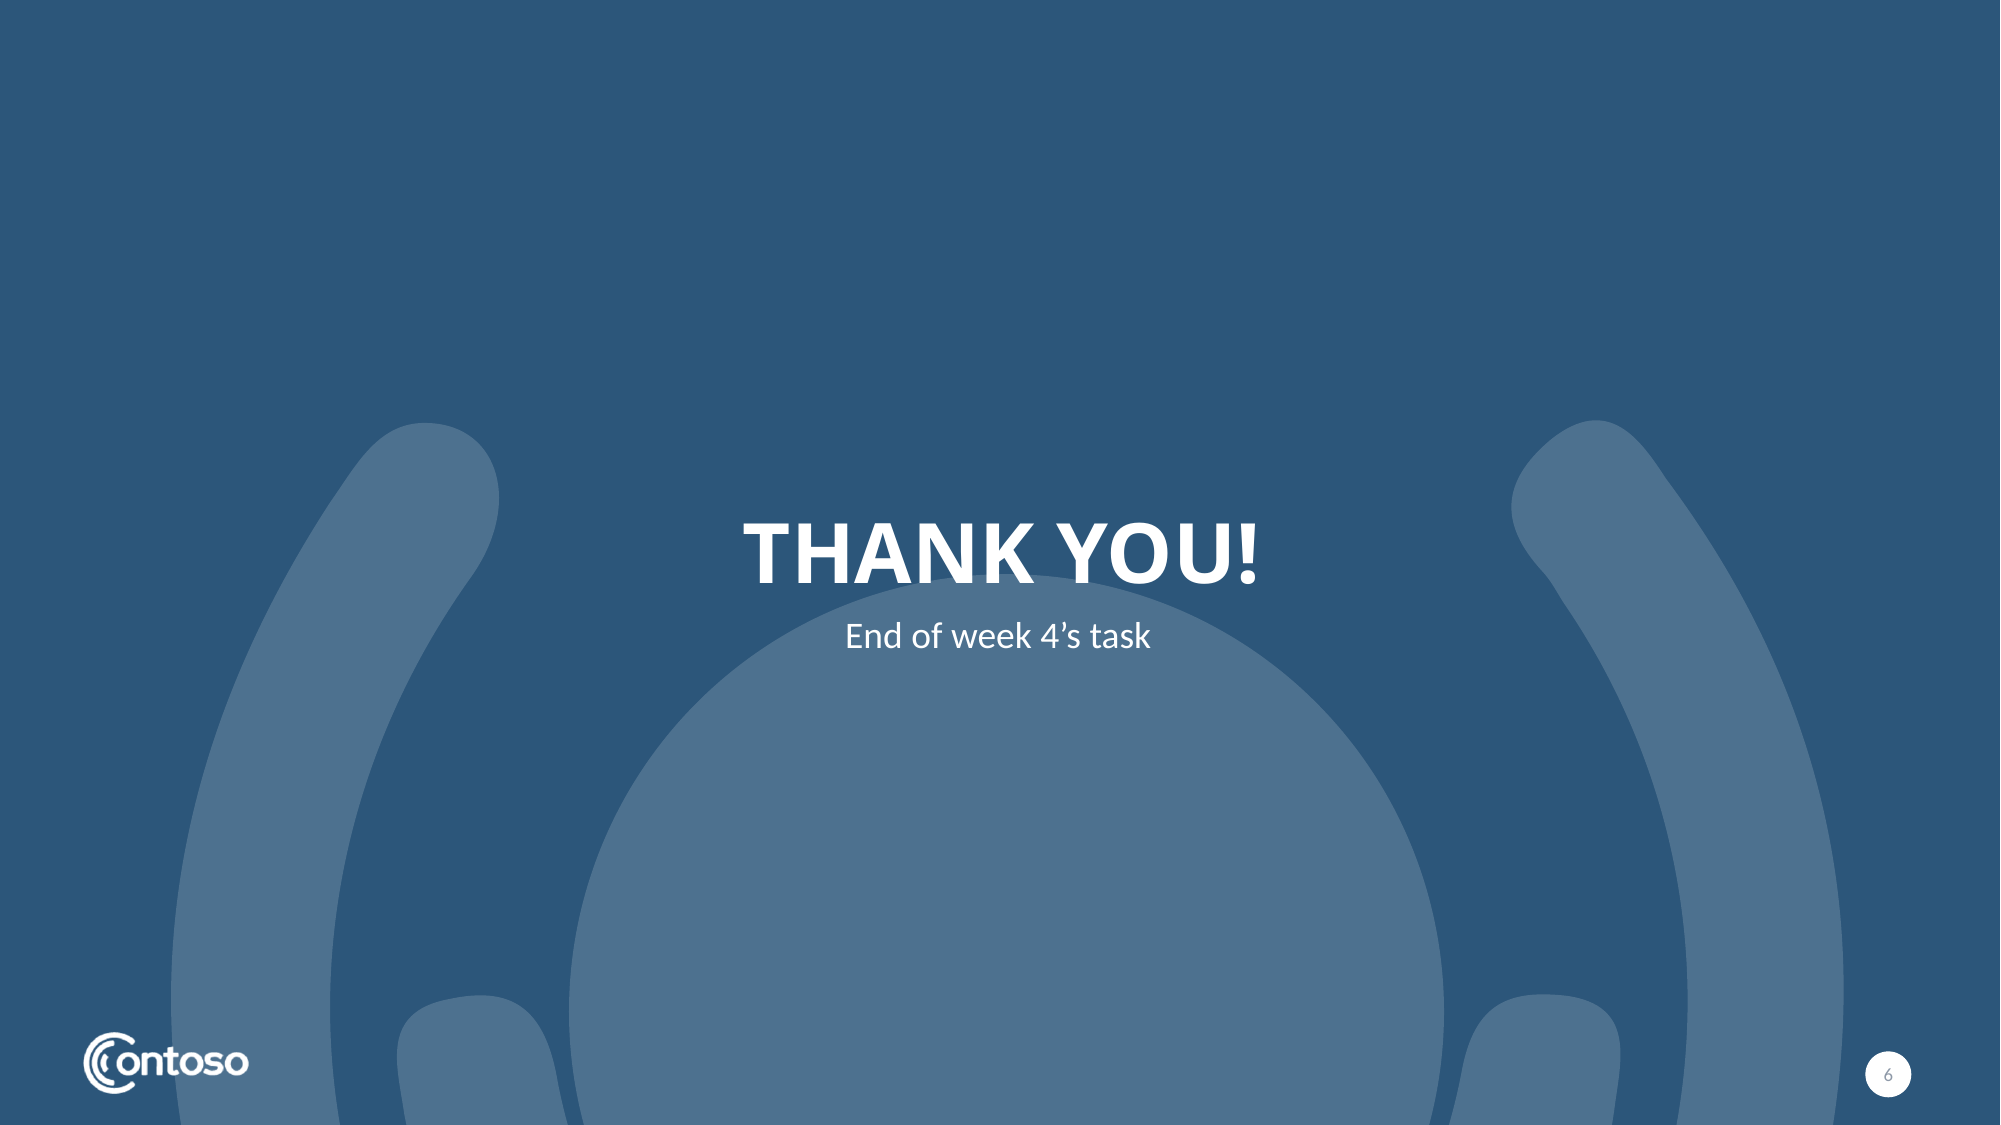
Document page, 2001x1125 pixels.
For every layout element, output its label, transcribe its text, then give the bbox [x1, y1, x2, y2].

list End of week 4’s task [135, 609, 1861, 716]
slide_number 6 [1864, 1059, 1913, 1090]
title Thank you! [139, 454, 1865, 610]
